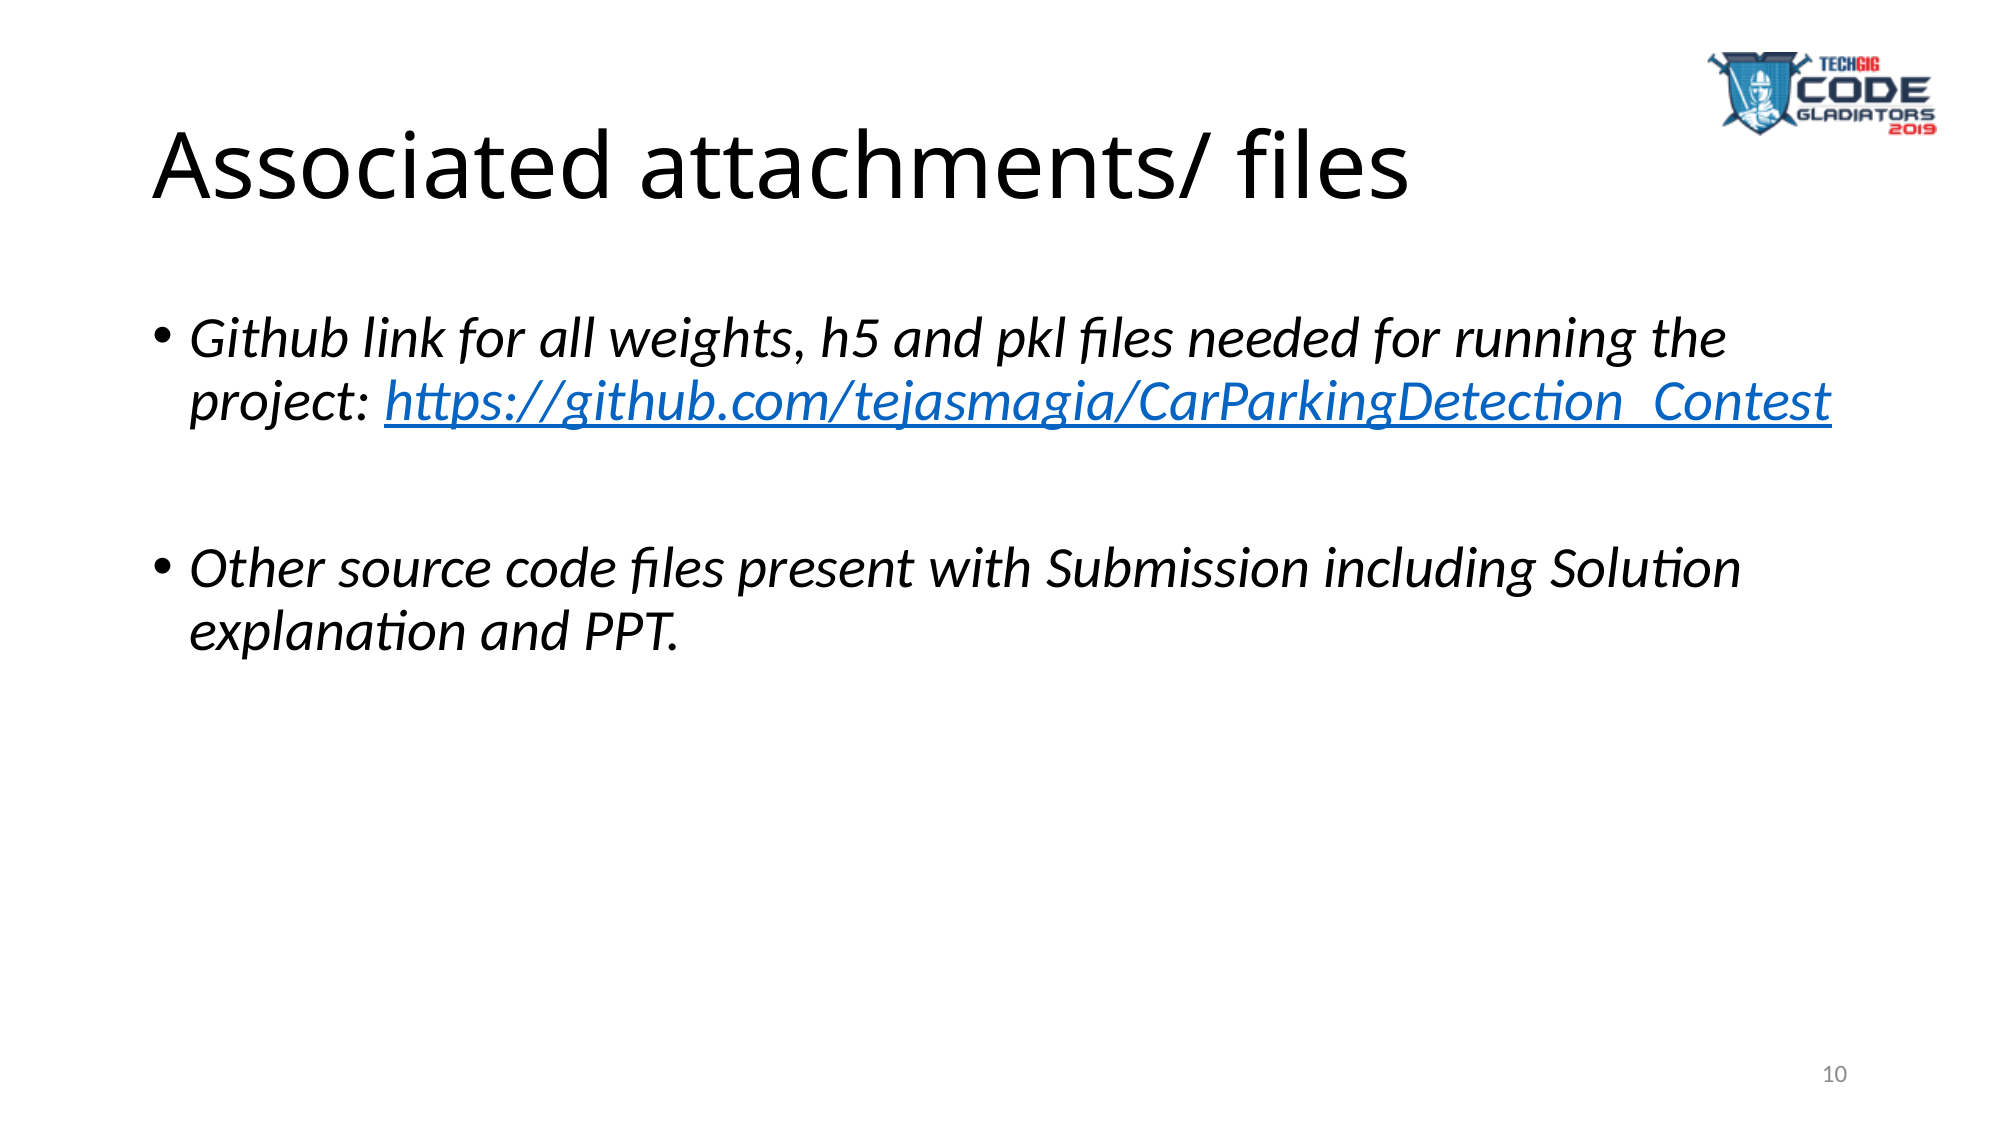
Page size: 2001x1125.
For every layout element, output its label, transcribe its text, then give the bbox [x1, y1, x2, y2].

picture [1707, 52, 1937, 136]
list Github link for all weights, h5 and pkl files needed for running the project: https://github.com/tejasmagia/CarParkingDetection_Contest Other source code files present with Submission including Solution explanation and PPT. [137, 299, 1863, 1014]
slide_number 10 [1412, 1042, 1863, 1103]
title Associated attachments/ files [137, 59, 1863, 278]
